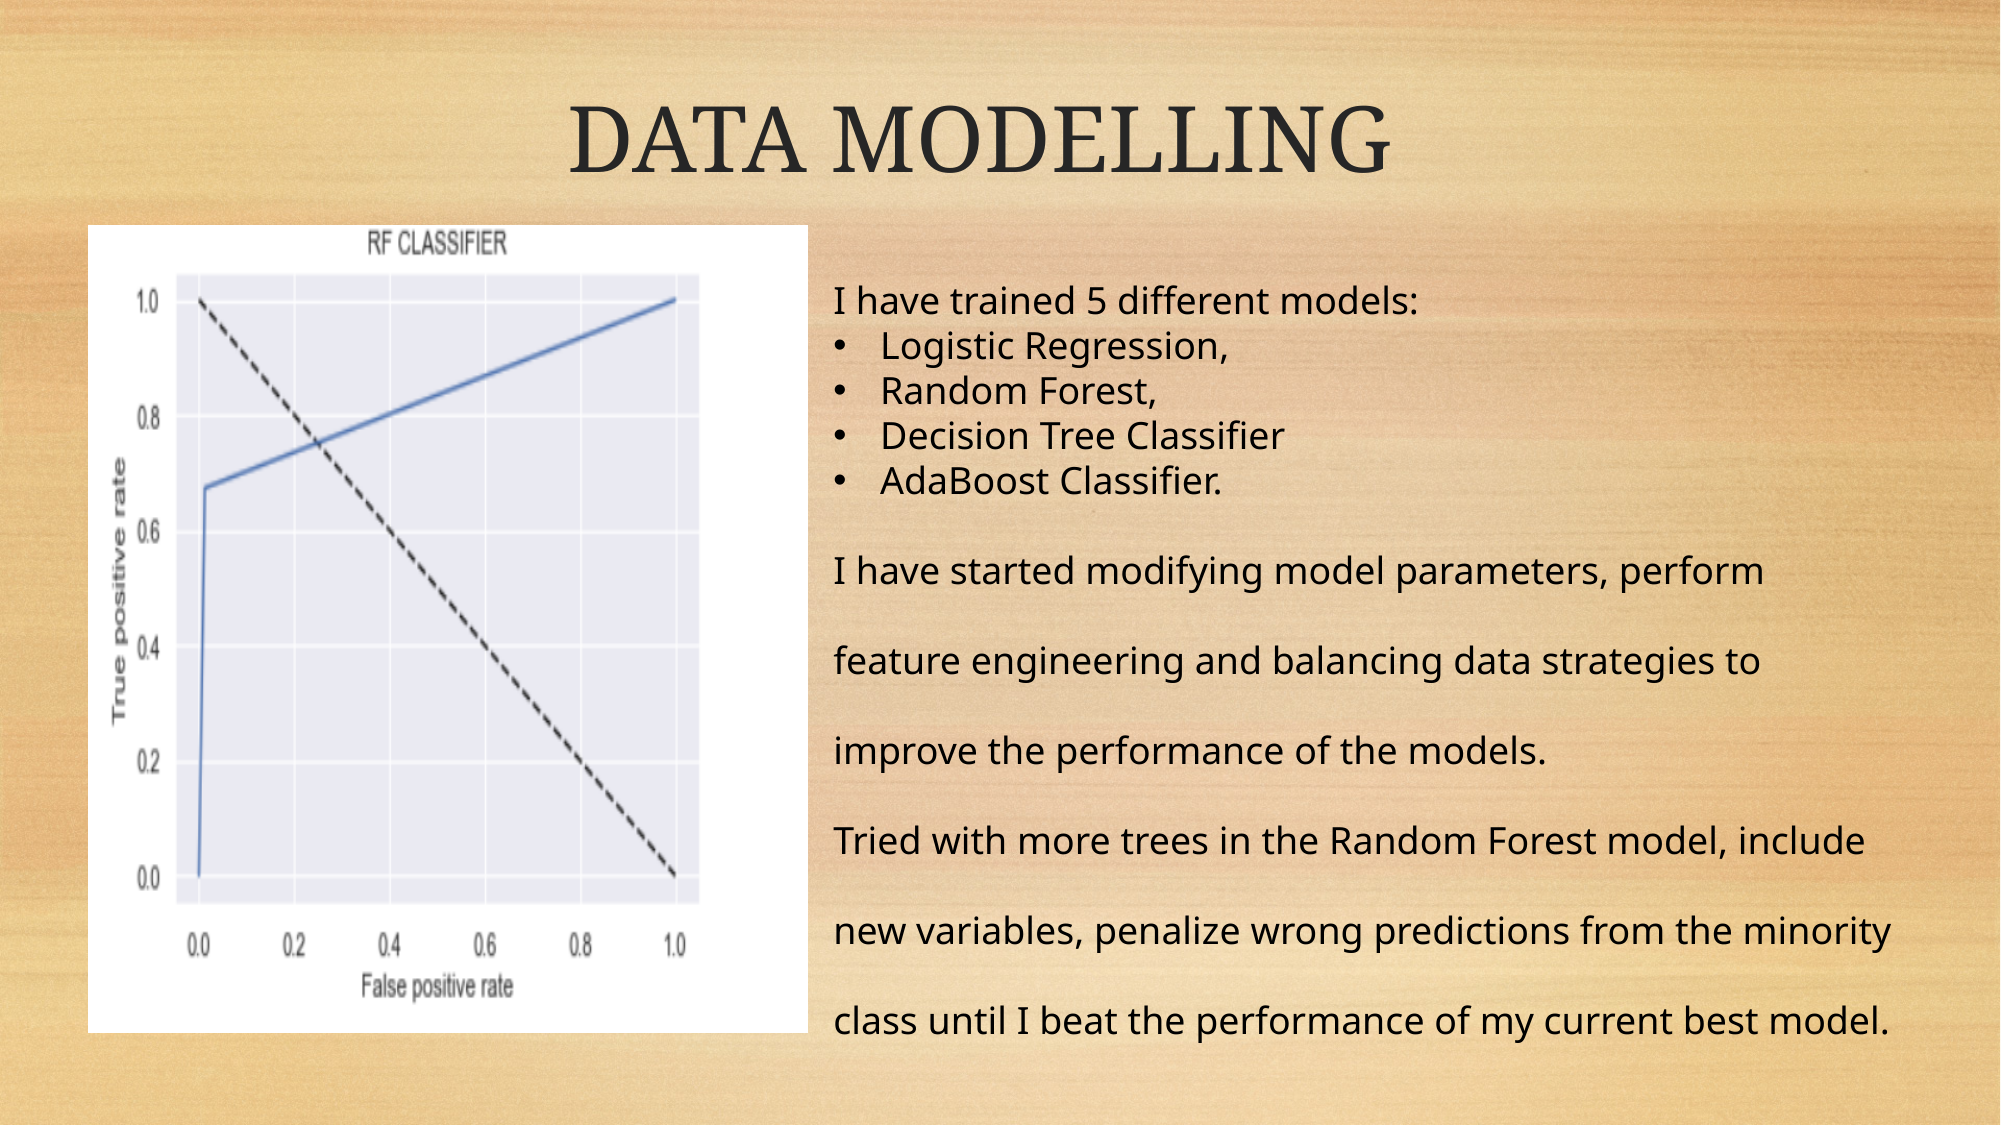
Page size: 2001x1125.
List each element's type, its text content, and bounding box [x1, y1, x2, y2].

text_box DATA MODELLING [422, 85, 1538, 200]
picture [0, 0, 2001, 1125]
text_box I have trained 5 different models: Logistic Regression, Random Forest, Decision Tree Classifier AdaBoost Classifier. I have started modifying model parameters, perform feature engineering and balancing data strategies to improve the performance of the models. Tried with more trees in the Random Forest model, include new variables, penalize wrong predictions from the minority class until I beat the performance of my current best model. [818, 202, 1912, 1050]
